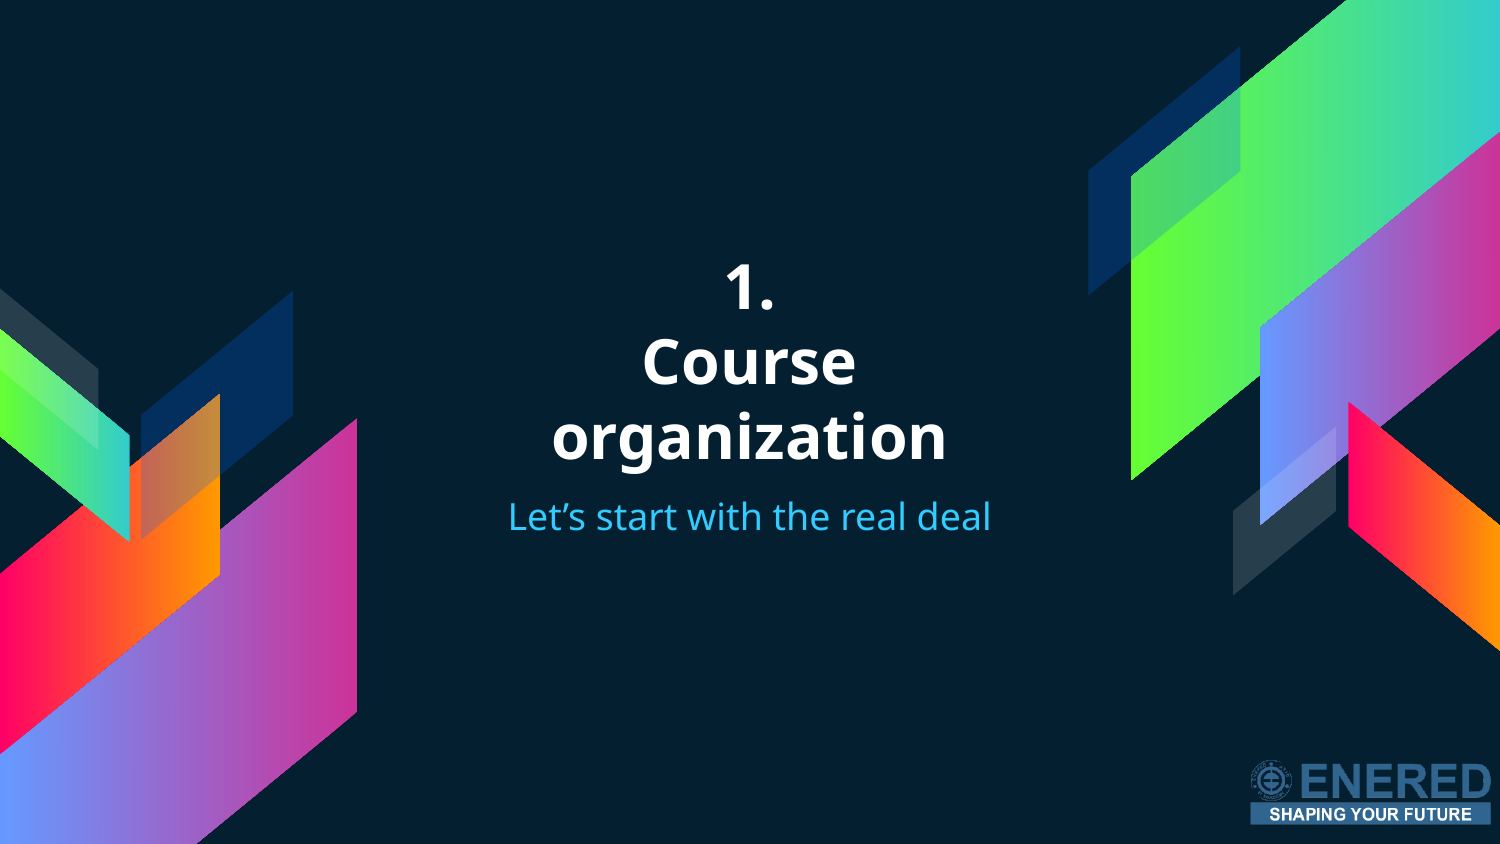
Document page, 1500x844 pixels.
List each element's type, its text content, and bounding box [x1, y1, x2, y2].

subtitle Let’s start with the real deal [434, 478, 1066, 608]
picture [1249, 744, 1491, 840]
title 1. Course organization [434, 297, 1066, 478]
